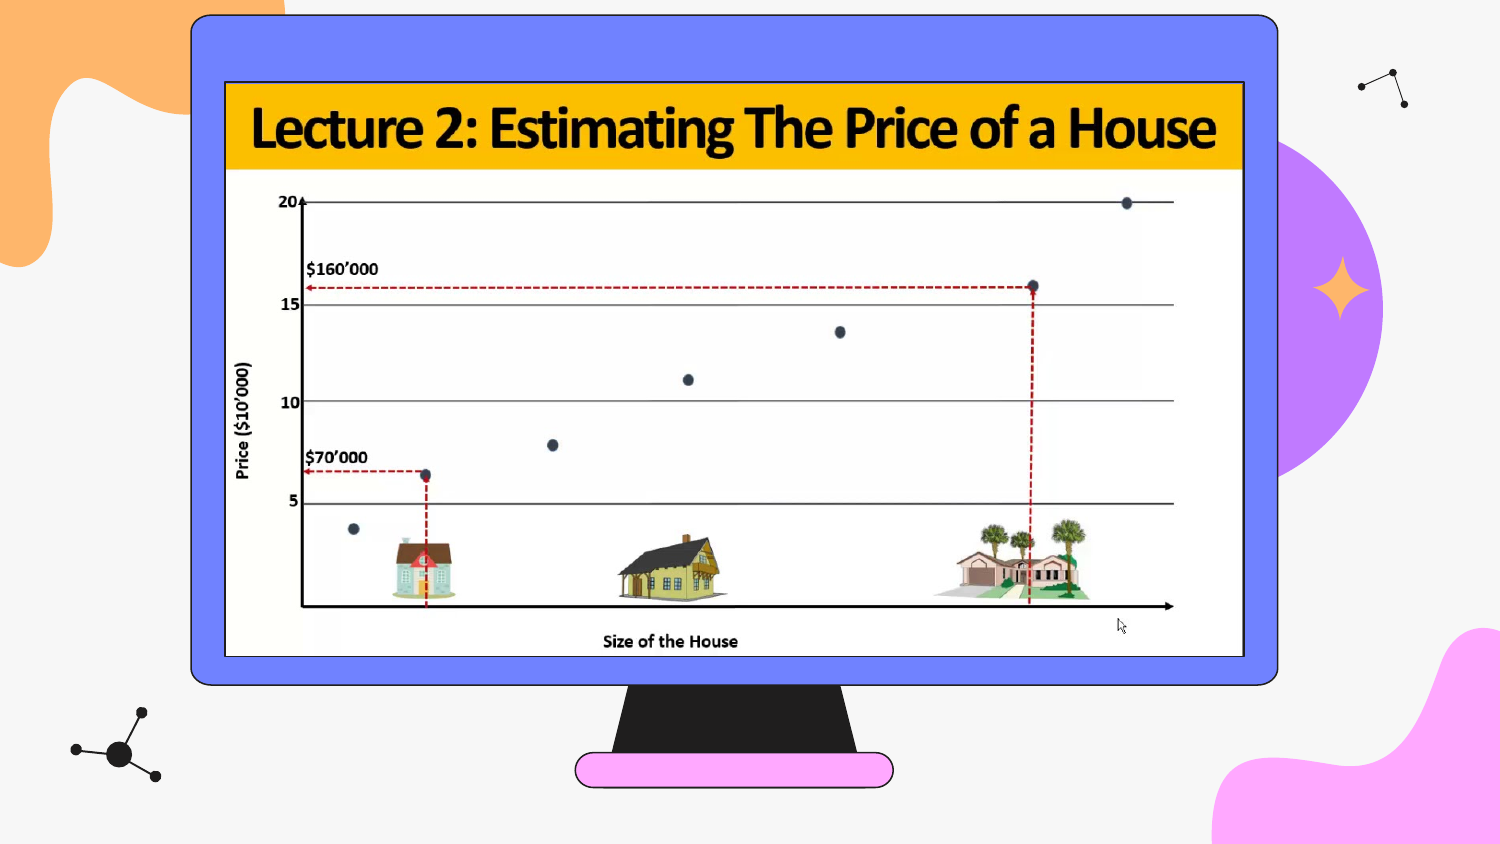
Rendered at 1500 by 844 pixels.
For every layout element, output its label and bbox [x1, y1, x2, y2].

text_box [1312, 255, 1371, 322]
picture [226, 83, 1243, 656]
text_box [1284, 144, 1383, 474]
text_box [190, 14, 1278, 788]
